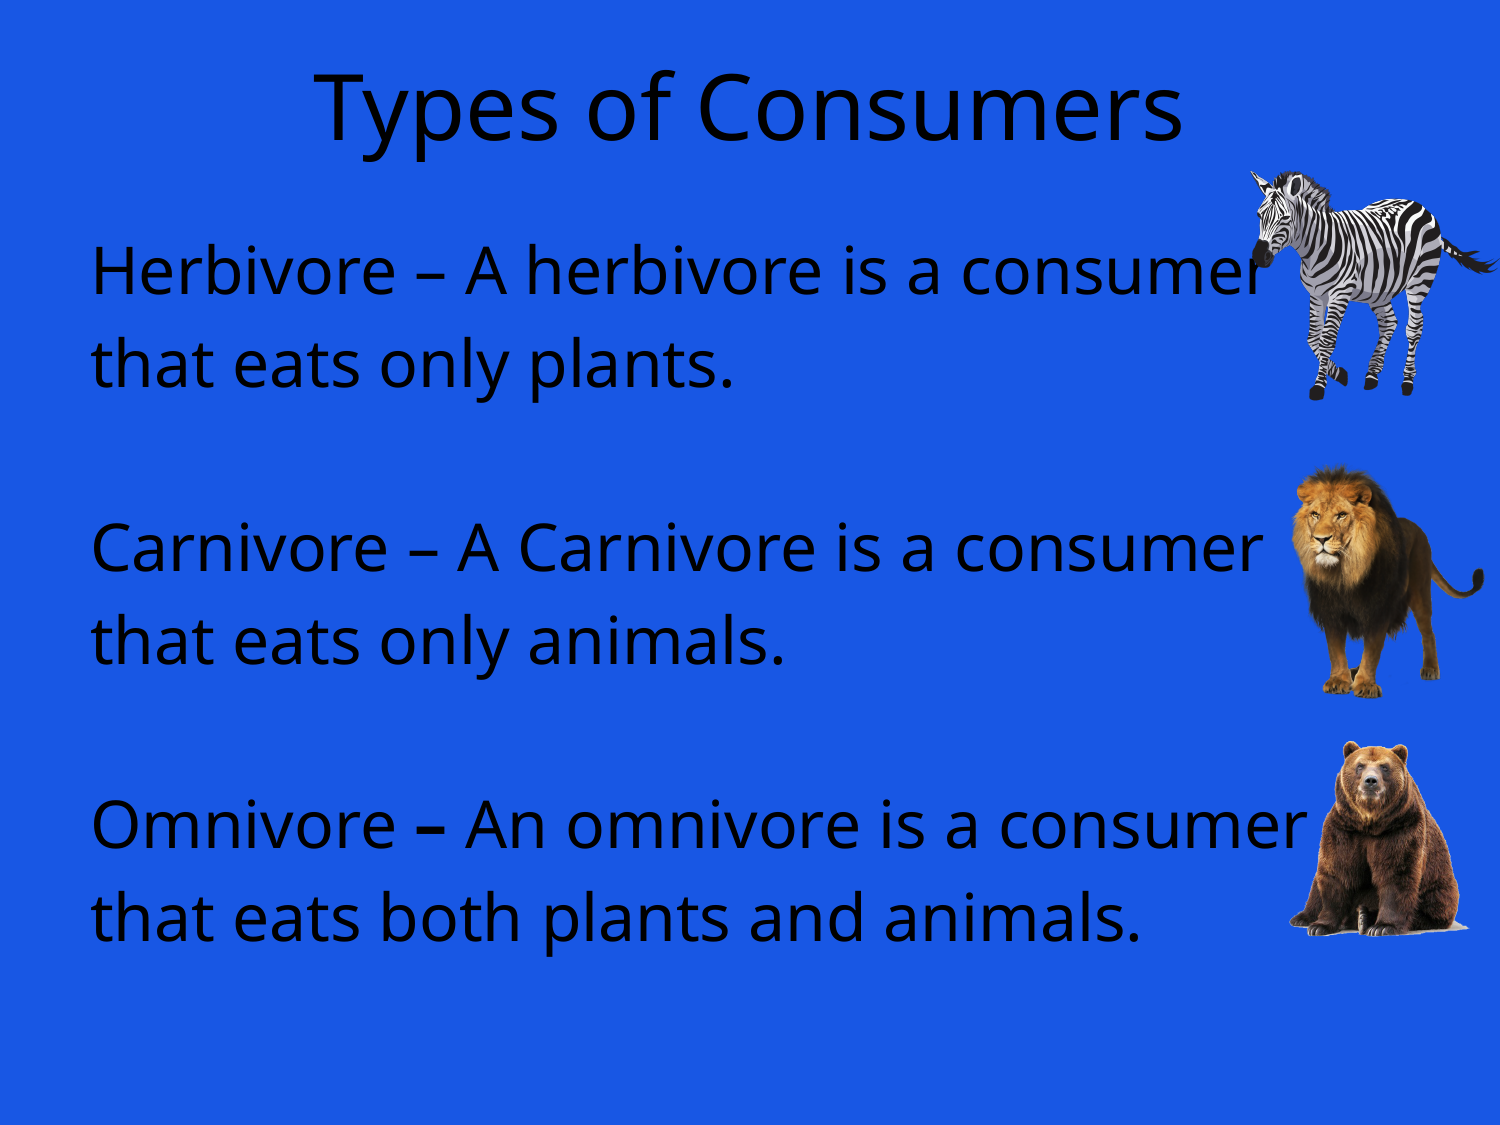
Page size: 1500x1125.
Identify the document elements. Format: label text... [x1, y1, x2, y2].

list Herbivore – A herbivore is a consumer that eats only plants. Carnivore – A Carnivore is a consumer that eats only animals. Omnivore – An omnivore is a consumer that eats both plants and animals. [75, 221, 1425, 964]
picture [1248, 168, 1500, 403]
title Types of Consumers [75, 10, 1425, 198]
picture [1282, 459, 1489, 701]
picture [1264, 723, 1489, 948]
